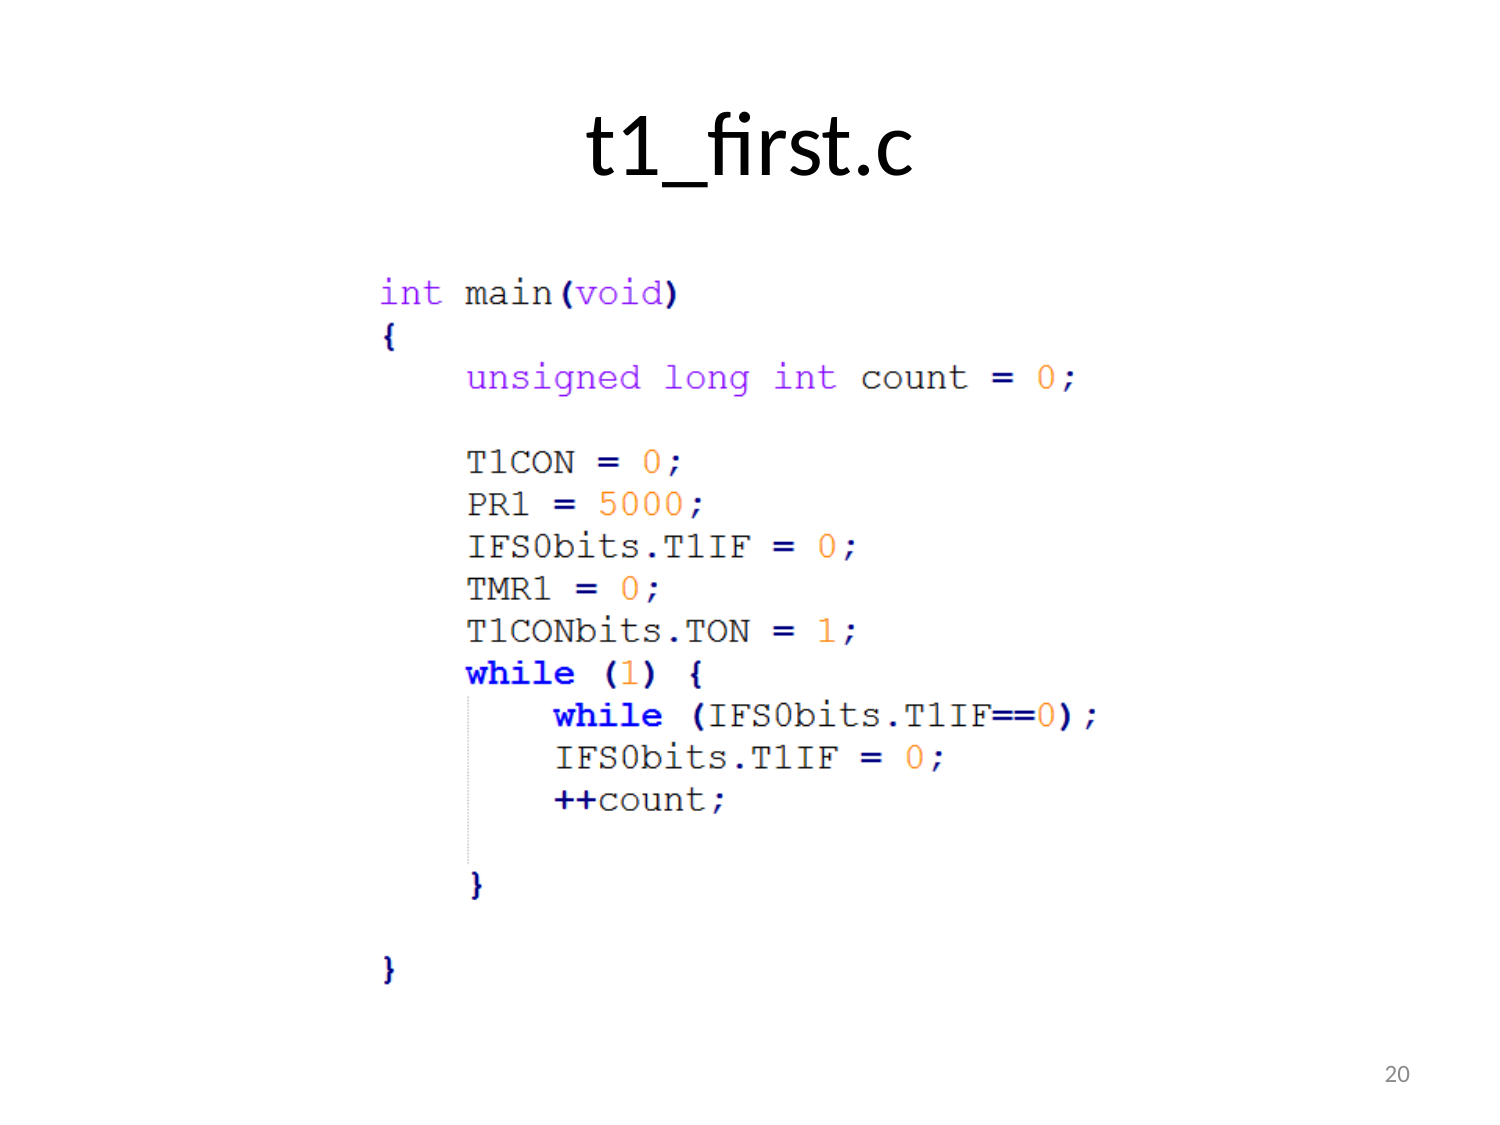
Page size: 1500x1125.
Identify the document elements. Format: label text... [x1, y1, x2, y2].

slide_number 20 [1074, 1042, 1425, 1103]
title t1_first.c [75, 45, 1425, 233]
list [380, 270, 1120, 998]
